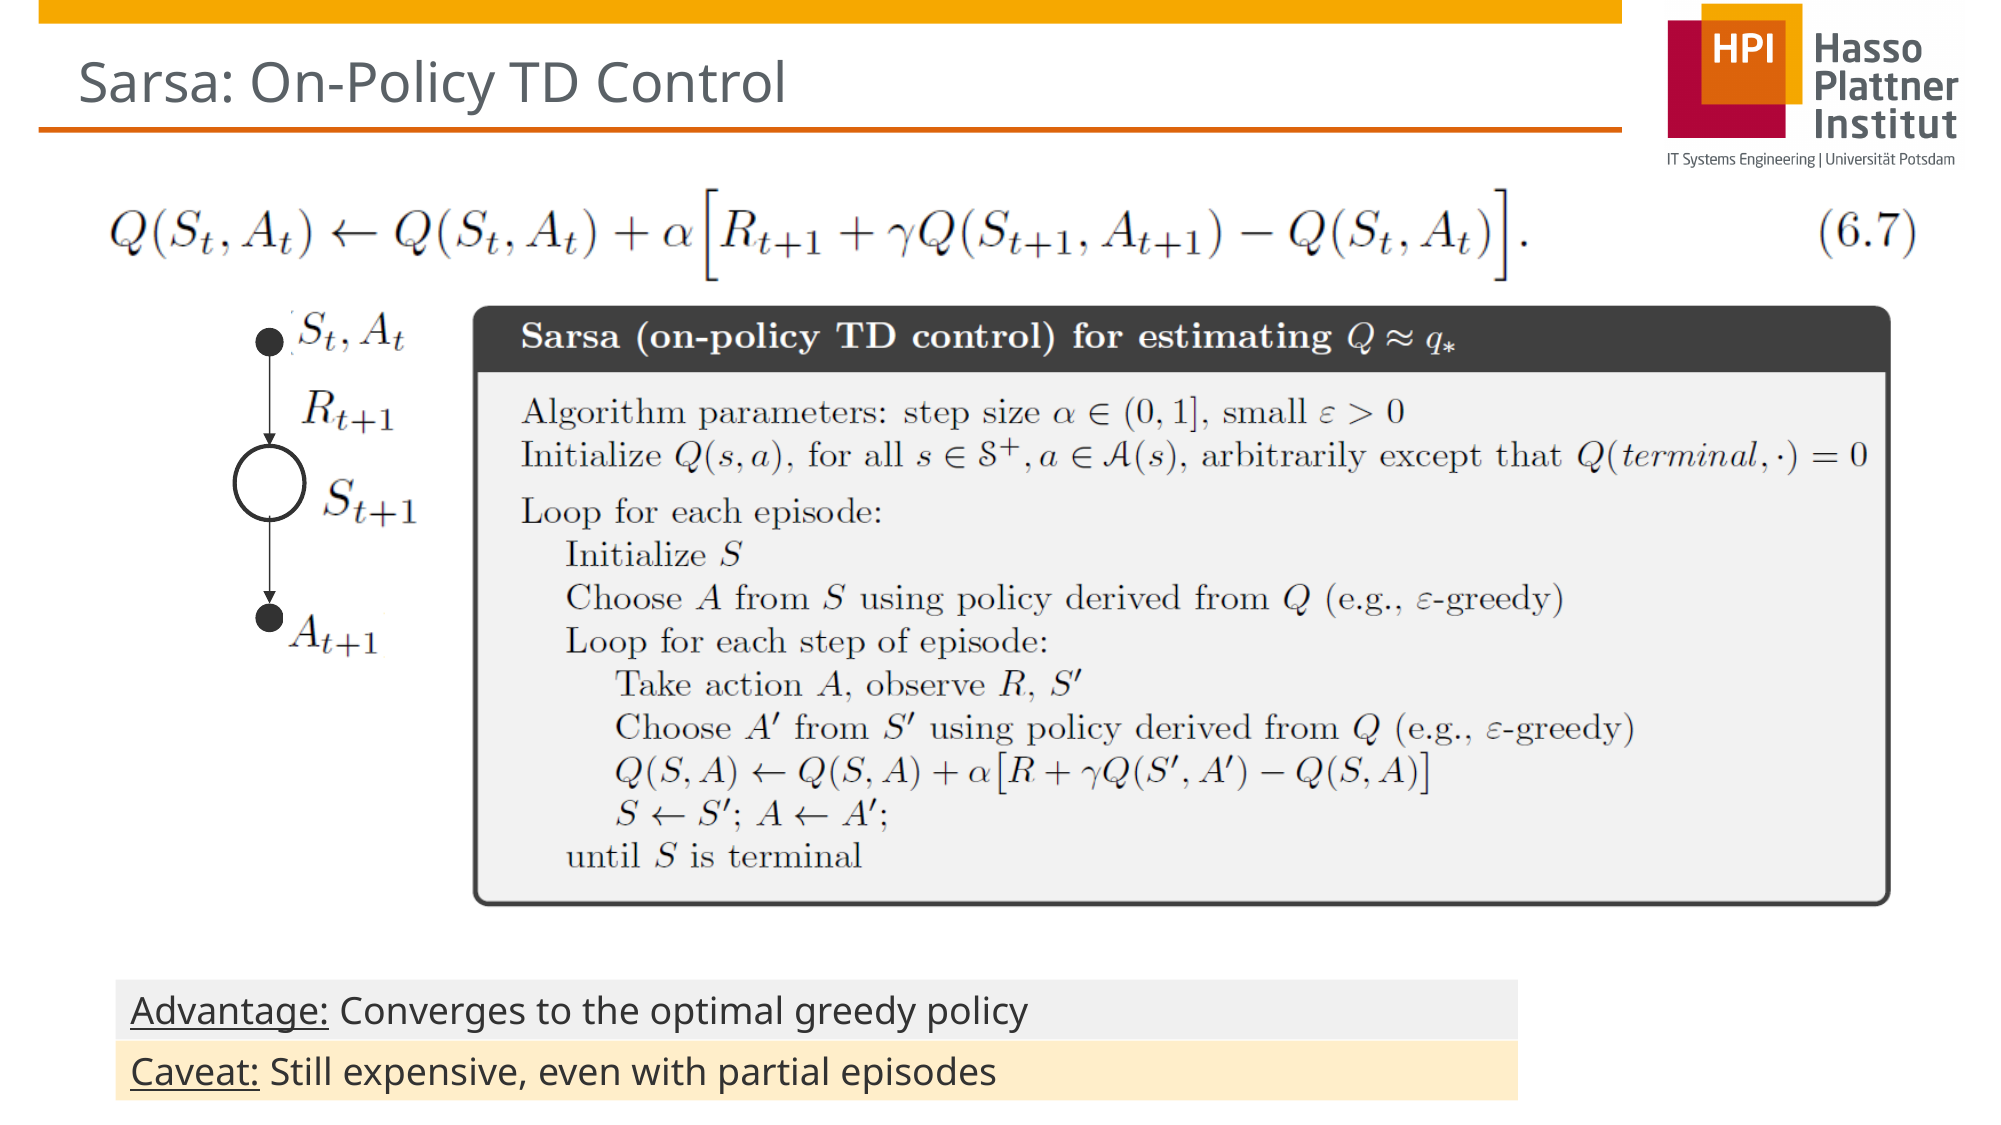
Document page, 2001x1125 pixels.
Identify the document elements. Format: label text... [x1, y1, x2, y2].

picture [300, 381, 400, 446]
picture [101, 0, 1965, 298]
text_box [253, 325, 285, 359]
text_box [253, 602, 280, 635]
text_box Advantage: Converges to the optimal greedy policy [115, 979, 1518, 1040]
text_box Caveat: Still expensive, even with partial episodes [115, 1040, 1518, 1101]
text_box [232, 444, 307, 523]
picture [290, 301, 409, 369]
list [460, 308, 1900, 915]
picture [283, 603, 385, 665]
picture [321, 465, 420, 544]
title Sarsa: On-Policy TD Control [78, 23, 1583, 115]
